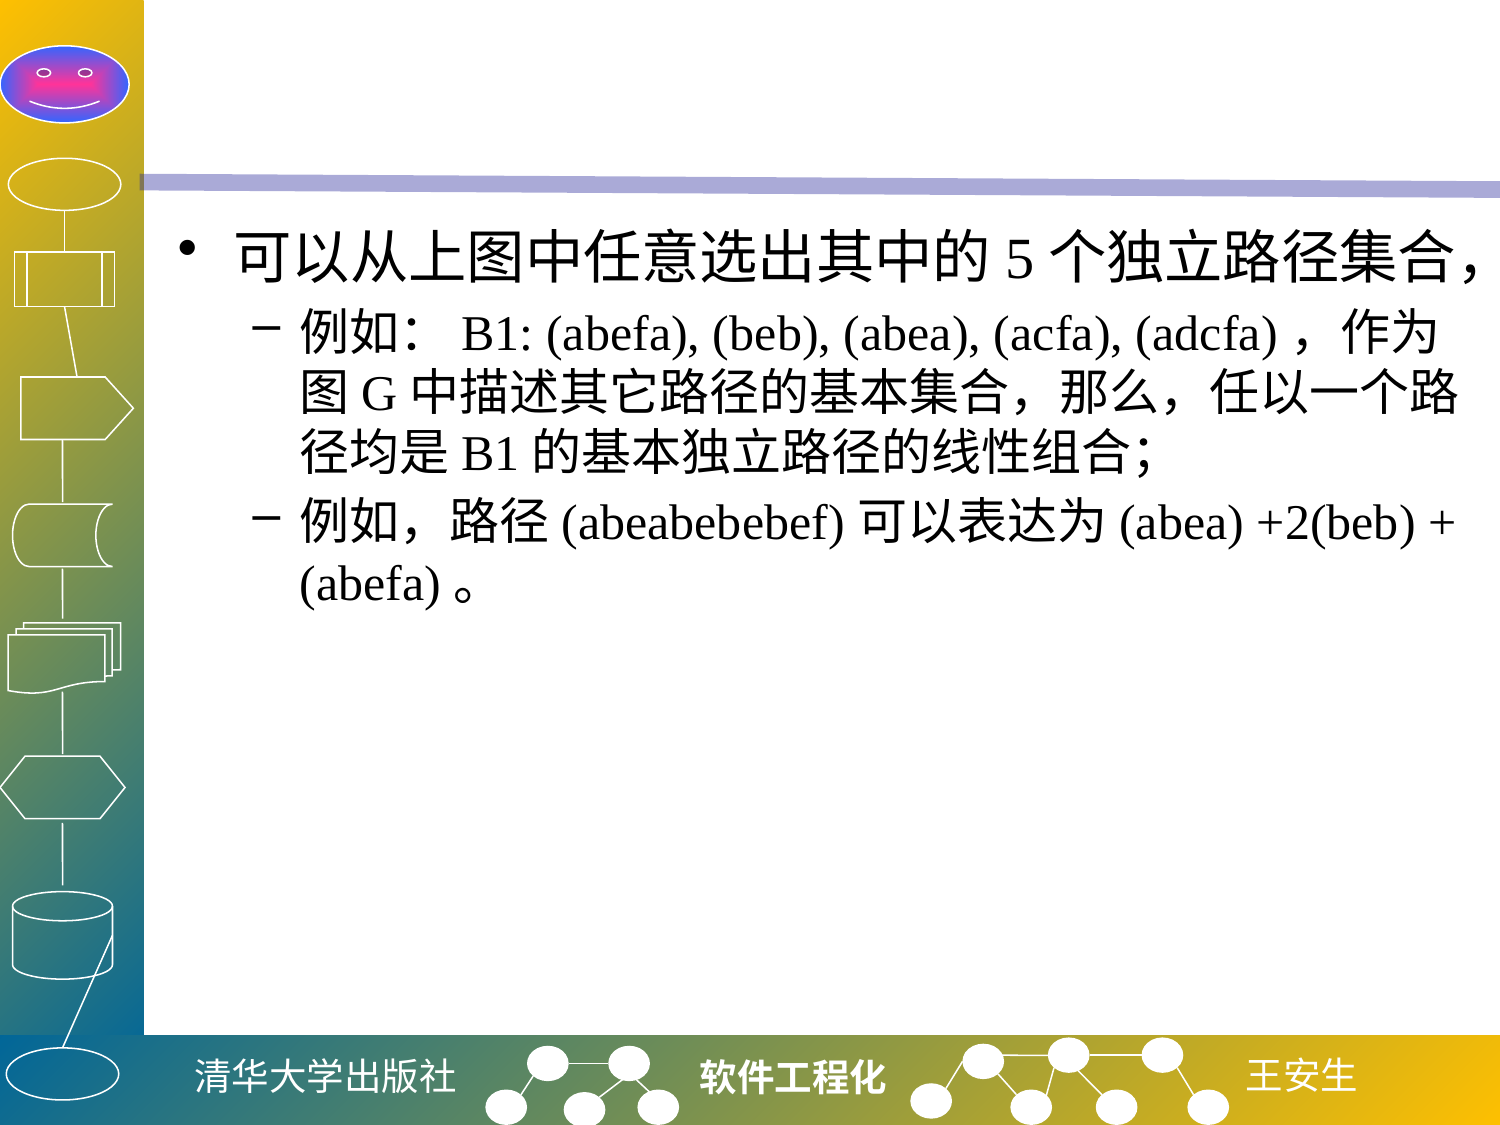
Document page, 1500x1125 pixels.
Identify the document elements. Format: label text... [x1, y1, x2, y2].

list 可以从上图中任意选出其中的5个独立路径集合， 例如：B1: (abefa), (beb), (abea), (acfa), (adcfa)，作为图G中描述其它路径的基本集合，那么，任以一个路径均是B1的基本独立路径的线性组合； 例如，路径(abeabebebef)可以表达为(abea) +2(beb) + (abefa)。 [162, 212, 1476, 1017]
